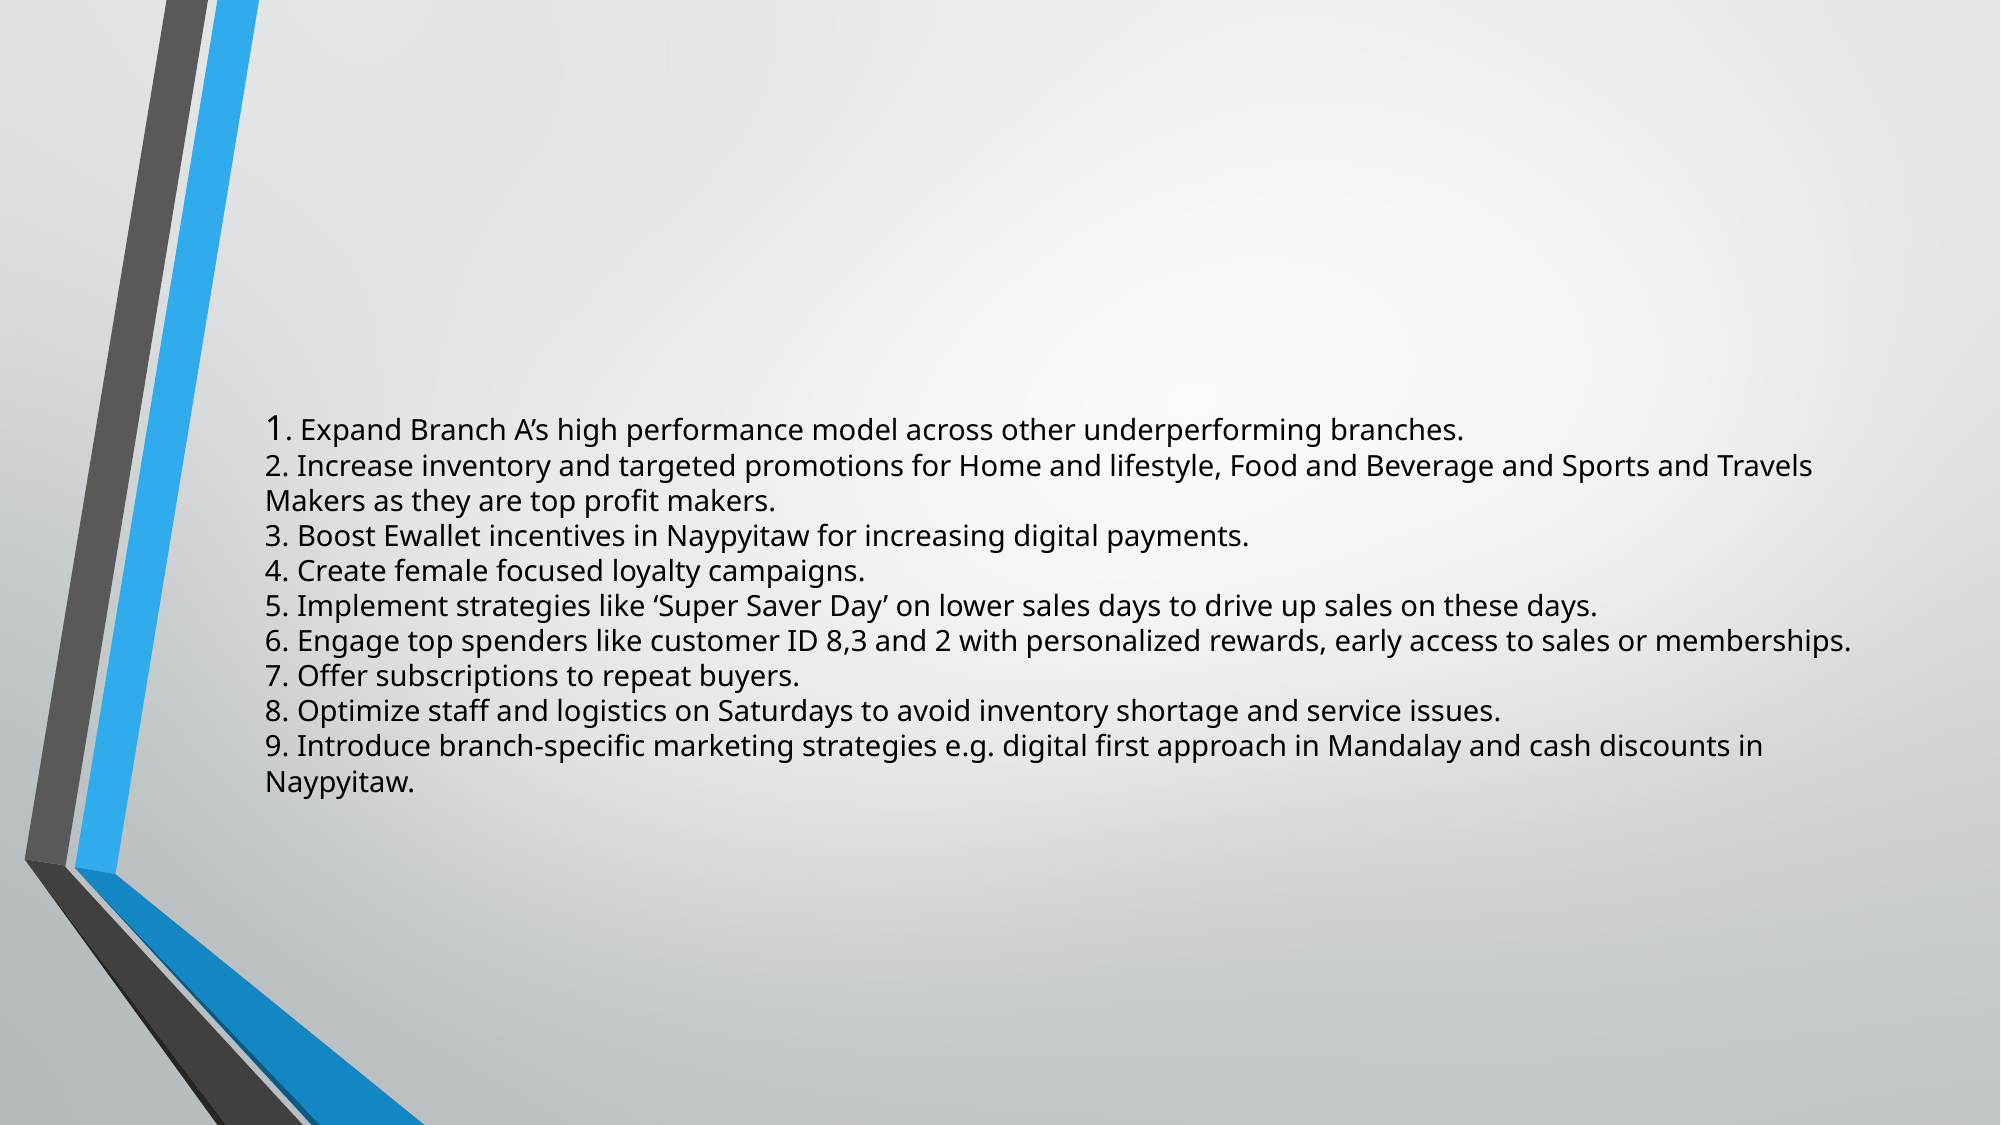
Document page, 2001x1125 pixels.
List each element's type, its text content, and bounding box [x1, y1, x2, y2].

title 1. Expand Branch A’s high performance model across other underperforming branches. 2. Increase inventory and targeted promotions for Home and lifestyle, Food and Beverage and Sports and Travels Makers as they are top profit makers. 3. Boost Ewallet incentives in Naypyitaw for increasing digital payments. 4. Create female focused loyalty campaigns. 5. Implement strategies like ‘Super Saver Day’ on lower sales days to drive up sales on these days. 6. Engage top spenders like customer ID 8,3 and 2 with personalized rewards, early access to sales or memberships. 7. Offer subscriptions to repeat buyers. 8. Optimize staff and logistics on Saturdays to avoid inventory shortage and service issues. 9. Introduce branch-specific marketing strategies e.g. digital first approach in Mandalay and cash discounts in Naypyitaw. [249, 380, 1894, 881]
